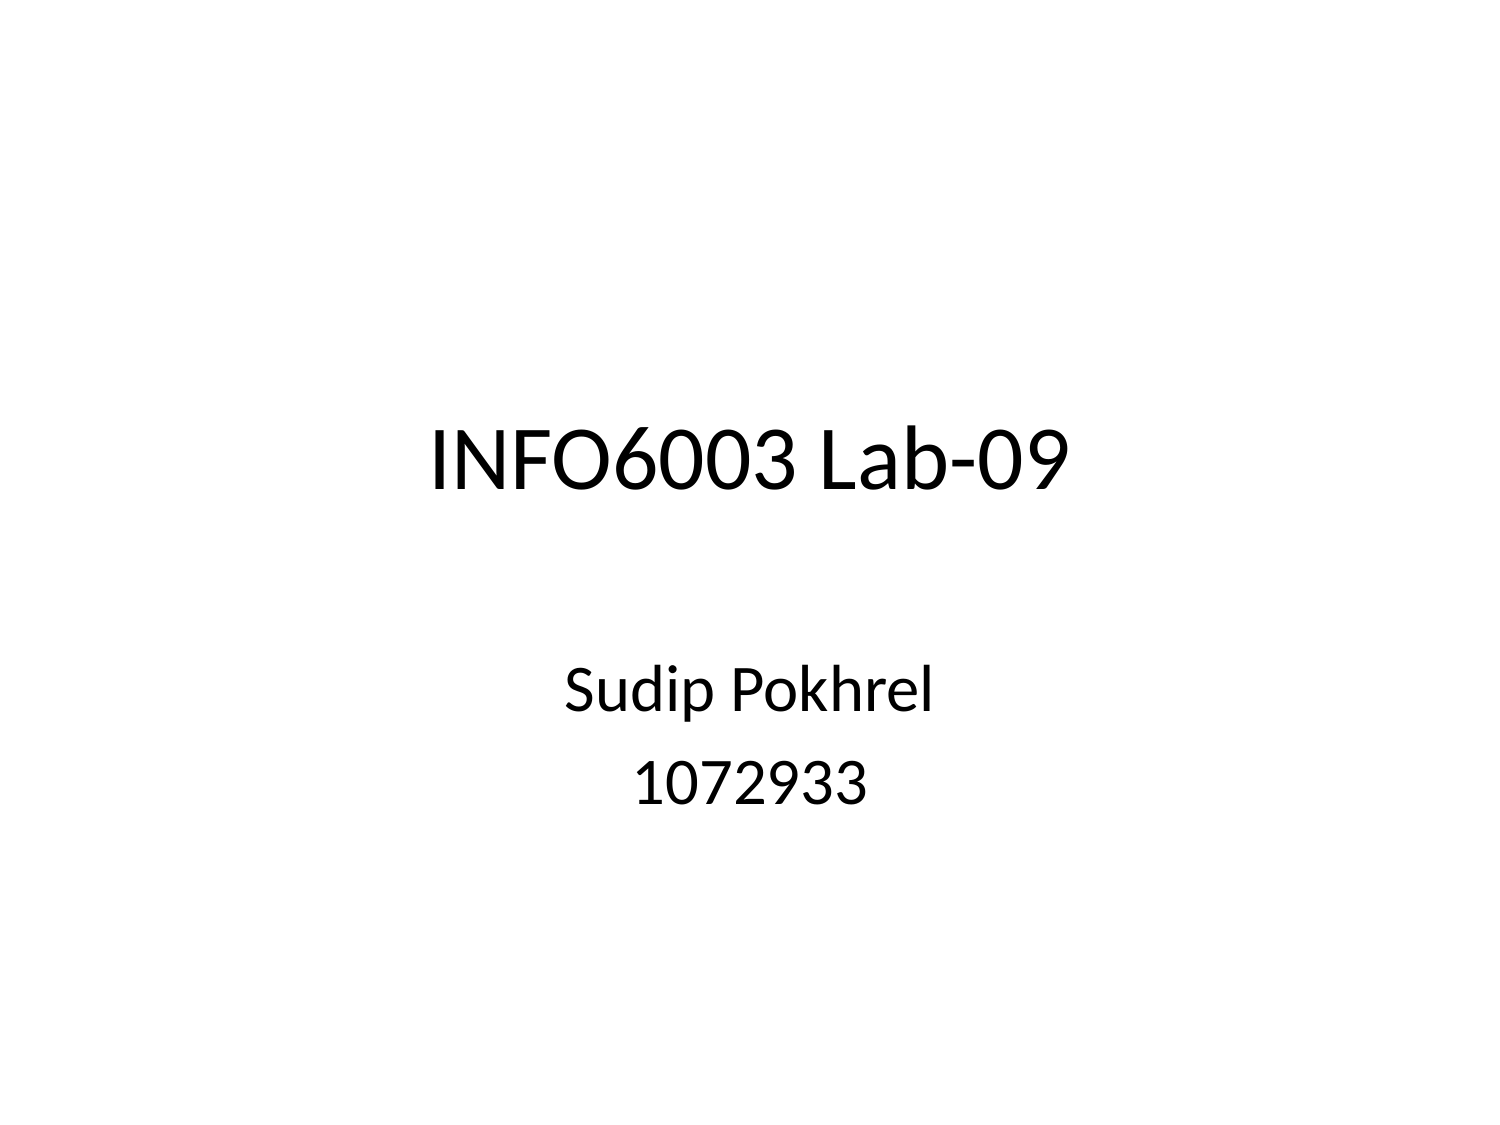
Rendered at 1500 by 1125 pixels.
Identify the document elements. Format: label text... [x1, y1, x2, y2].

subtitle Sudip Pokhrel 1072933 [225, 637, 1275, 925]
title INFO6003 Lab-09 [112, 349, 1388, 591]
